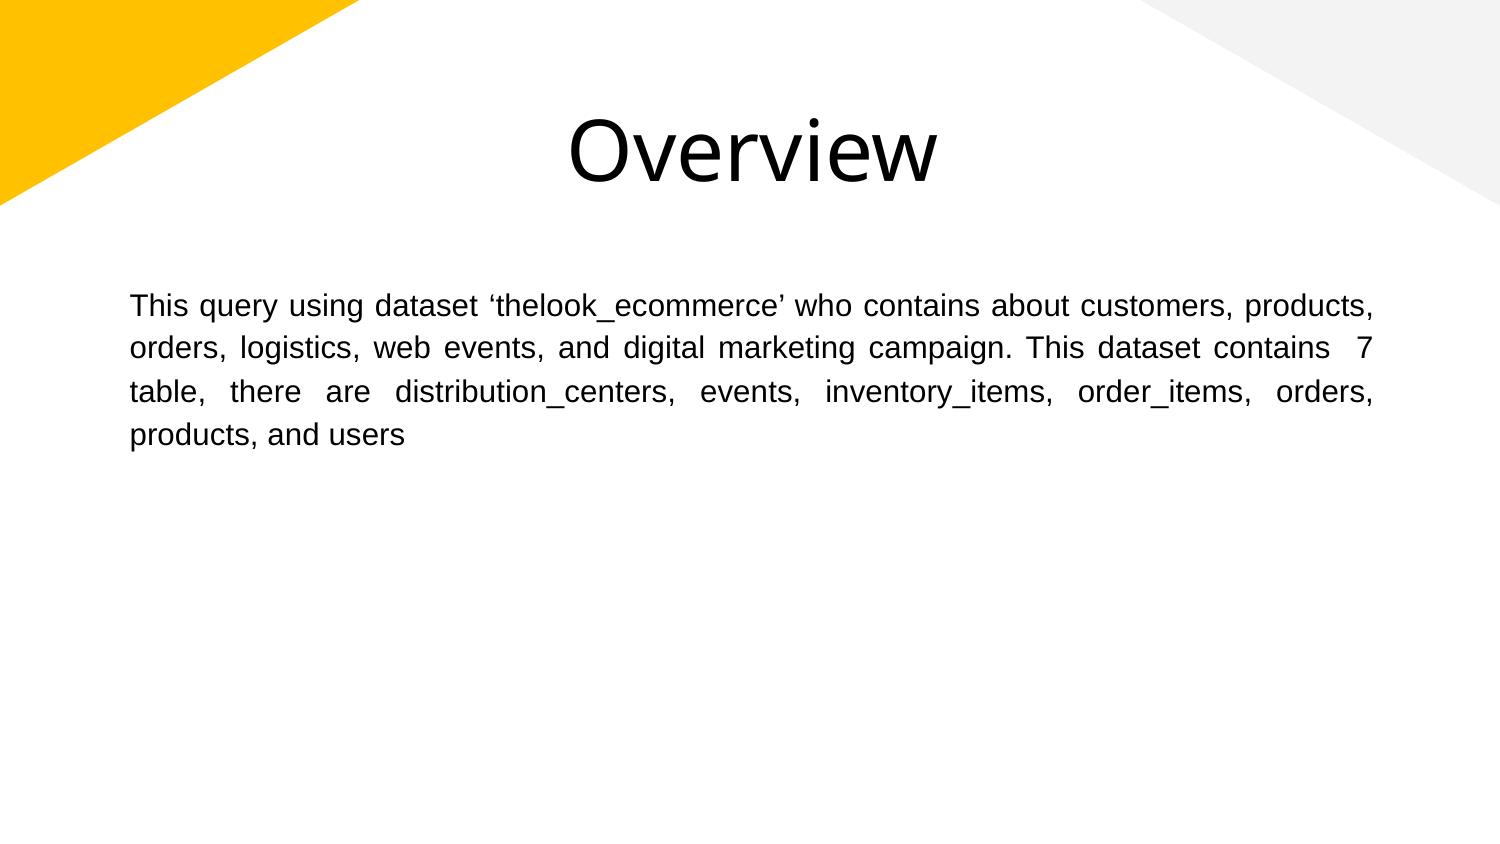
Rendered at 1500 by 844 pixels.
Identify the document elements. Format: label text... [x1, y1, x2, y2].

title Overview [88, 80, 1418, 195]
list This query using dataset ‘thelook_ecommerce’ who contains about customers, products, orders, logistics, web events, and digital marketing campaign. This dataset contains 7 table, there are distribution_centers, events, inventory_items, order_items, orders, products, and users [114, 264, 1392, 731]
